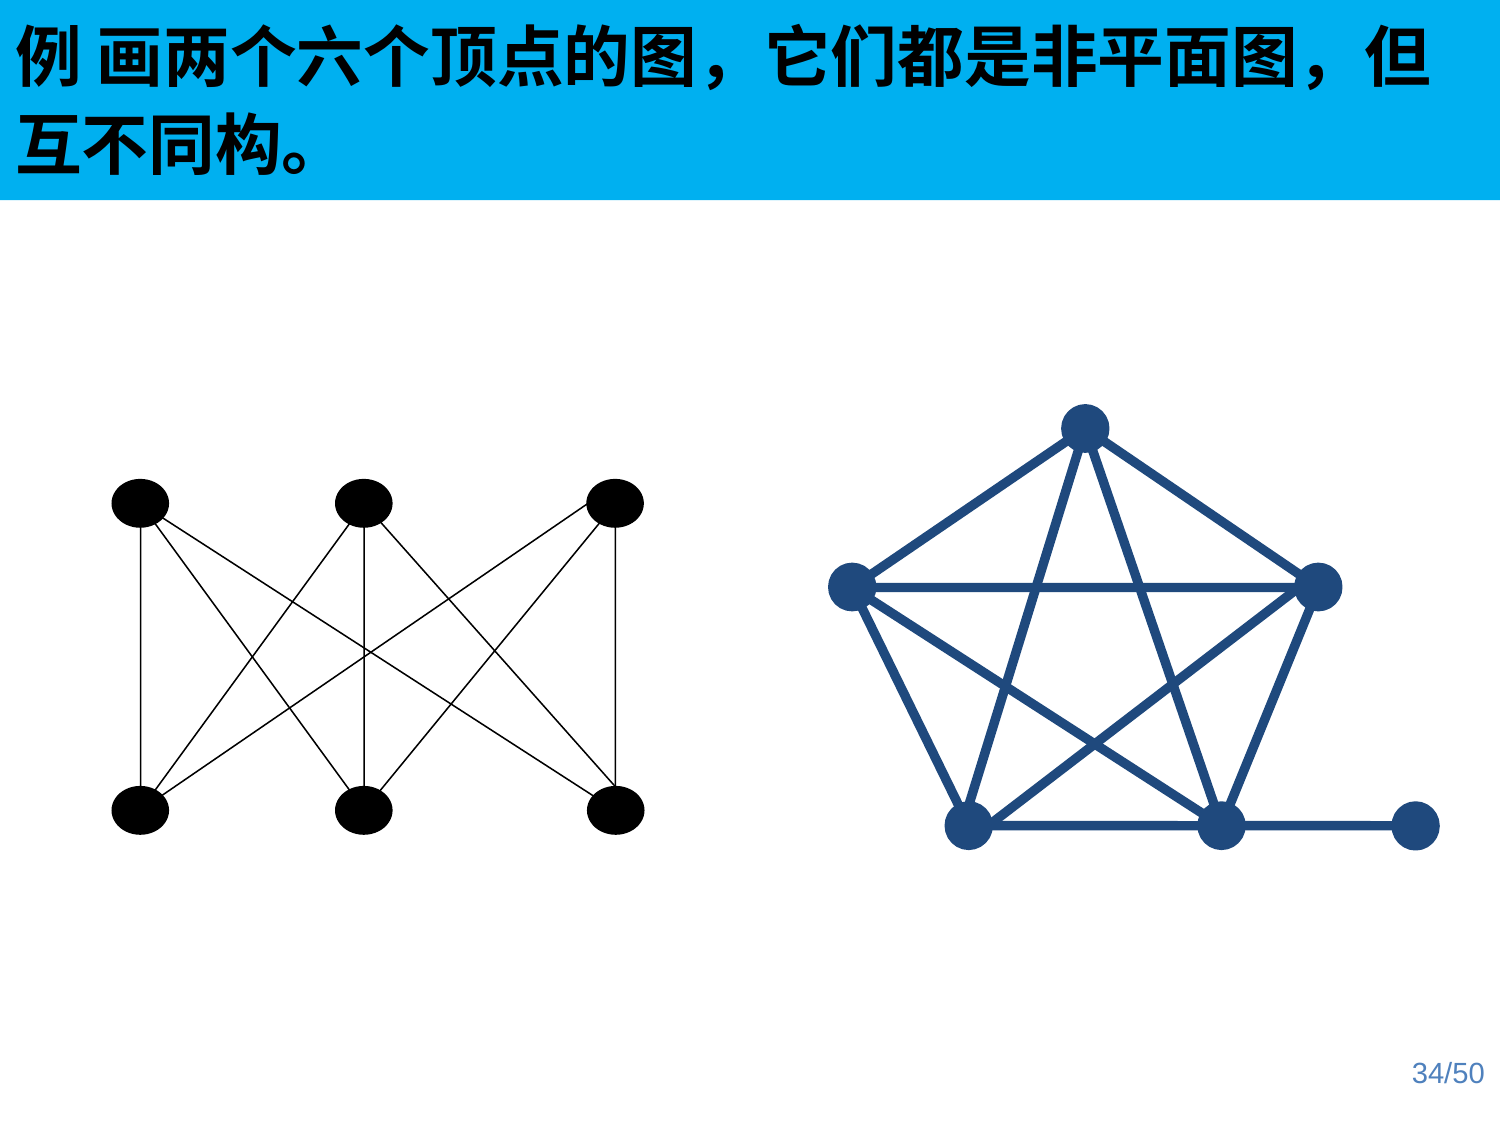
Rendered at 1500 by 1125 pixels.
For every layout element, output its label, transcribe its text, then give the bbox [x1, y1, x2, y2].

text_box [111, 479, 644, 835]
list 例 画两个六个顶点的图，它们都是非平面图，但互不同构。 [0, 0, 1500, 201]
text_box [832, 408, 1436, 846]
slide_number 34/50 [1149, 1046, 1500, 1125]
